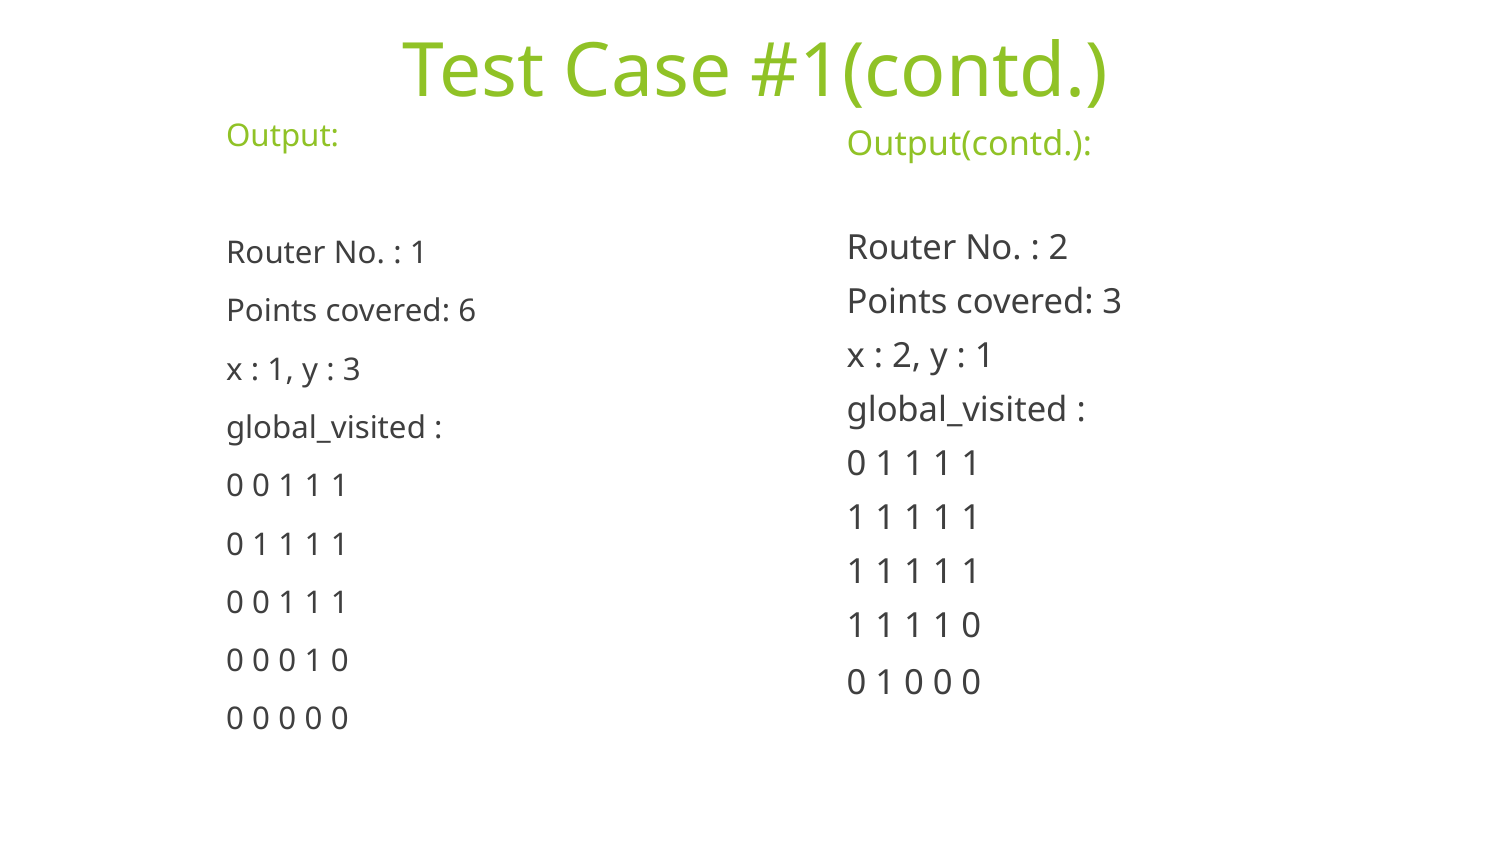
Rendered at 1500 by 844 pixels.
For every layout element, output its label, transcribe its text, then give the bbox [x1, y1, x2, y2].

text_box Output(contd.): Router No. : 2 Points covered: 3 x : 2, y : 1 global_visited : 0 1 1 1 1 1 1 1 1 1 1 1 1 1 1 1 1 1 1 0 0 1 0 0 0 [831, 125, 1459, 844]
text_box Output: Router No. : 1 Points covered: 6 x : 1, y : 3 global_visited : 0 0 1 1 1 0 1 1 1 1 0 0 1 1 1 0 0 0 1 0 0 0 0 0 0 [210, 104, 706, 789]
text_box Test Case #1(contd.) [387, 14, 1160, 174]
